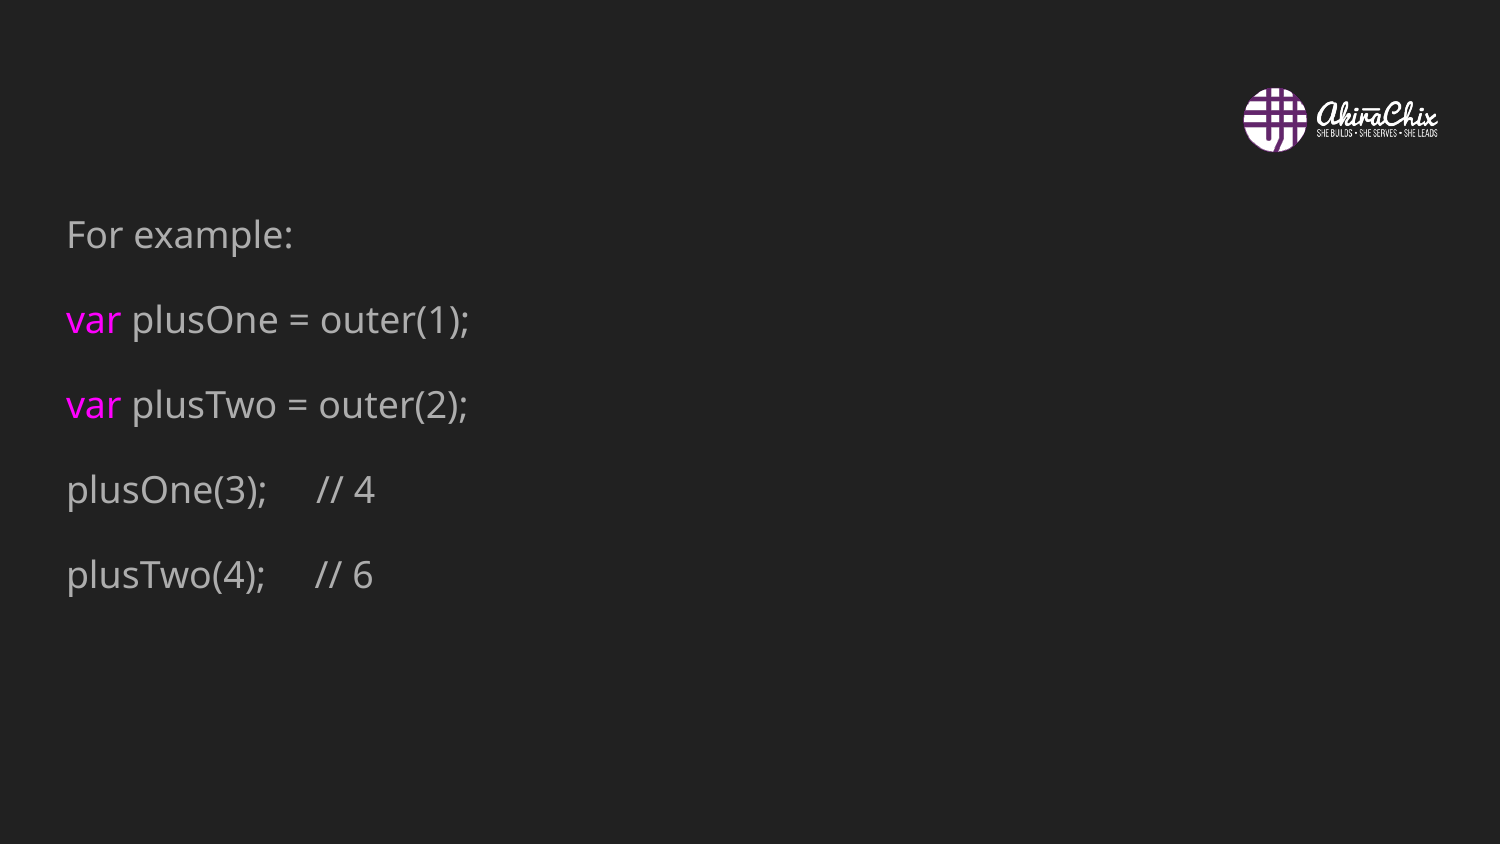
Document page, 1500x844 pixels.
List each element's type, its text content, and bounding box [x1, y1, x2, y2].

picture [1237, 81, 1449, 159]
list For example: var plusOne = outer(1); var plusTwo = outer(2); plusOne(3); // 4 plusTwo(4); // 6 [51, 189, 1449, 750]
